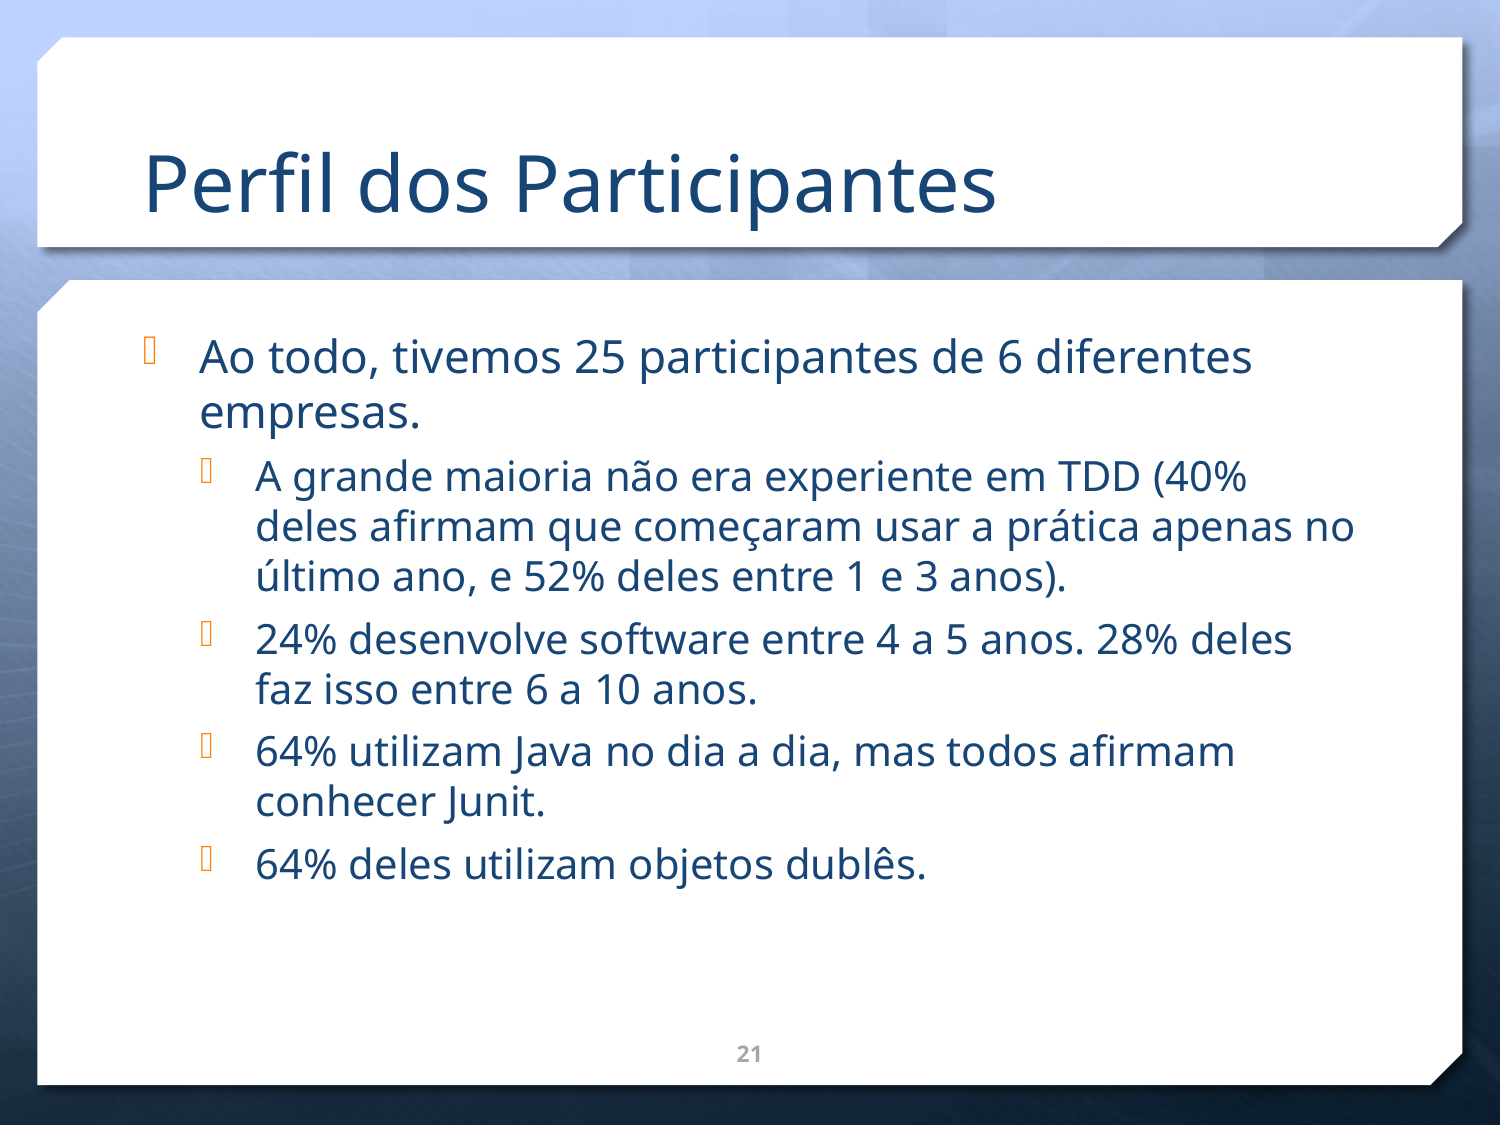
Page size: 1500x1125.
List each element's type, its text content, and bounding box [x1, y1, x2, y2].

title Perfil dos Participantes [127, 48, 1372, 236]
list Ao todo, tivemos 25 participantes de 6 diferentes empresas. A grande maioria não era experiente em TDD (40% deles afirmam que começaram usar a prática apenas no último ano, e 52% deles entre 1 e 3 anos). 24% desenvolve software entre 4 a 5 anos. 28% deles faz isso entre 6 a 10 anos. 64% utilizam Java no dia a dia, mas todos afirmam conhecer Junit. 64% deles utilizam objetos dublês. [127, 319, 1372, 978]
slide_number 21 [706, 1025, 794, 1085]
